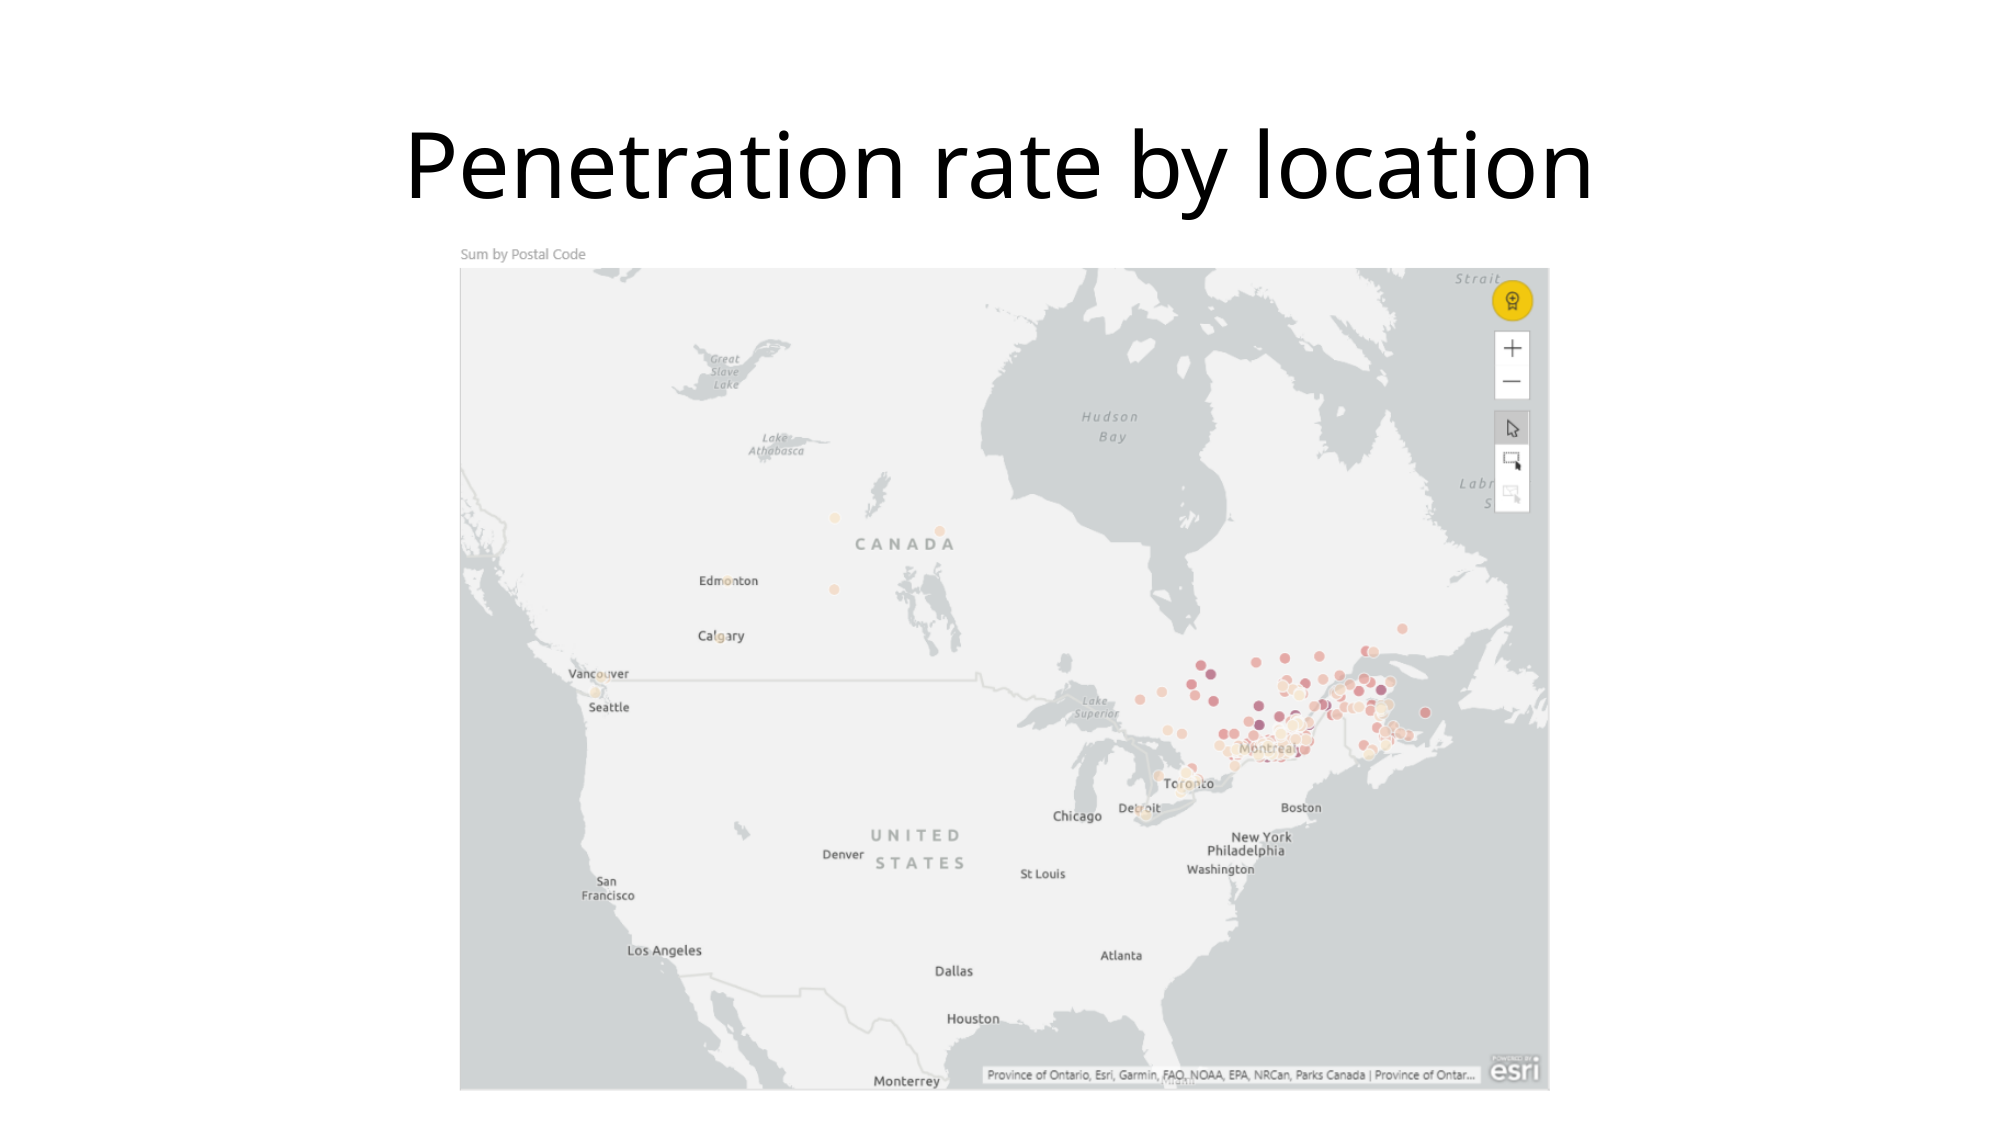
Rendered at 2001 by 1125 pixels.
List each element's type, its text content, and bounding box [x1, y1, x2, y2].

title Penetration rate by location [137, 59, 1863, 278]
picture [450, 245, 1550, 1092]
